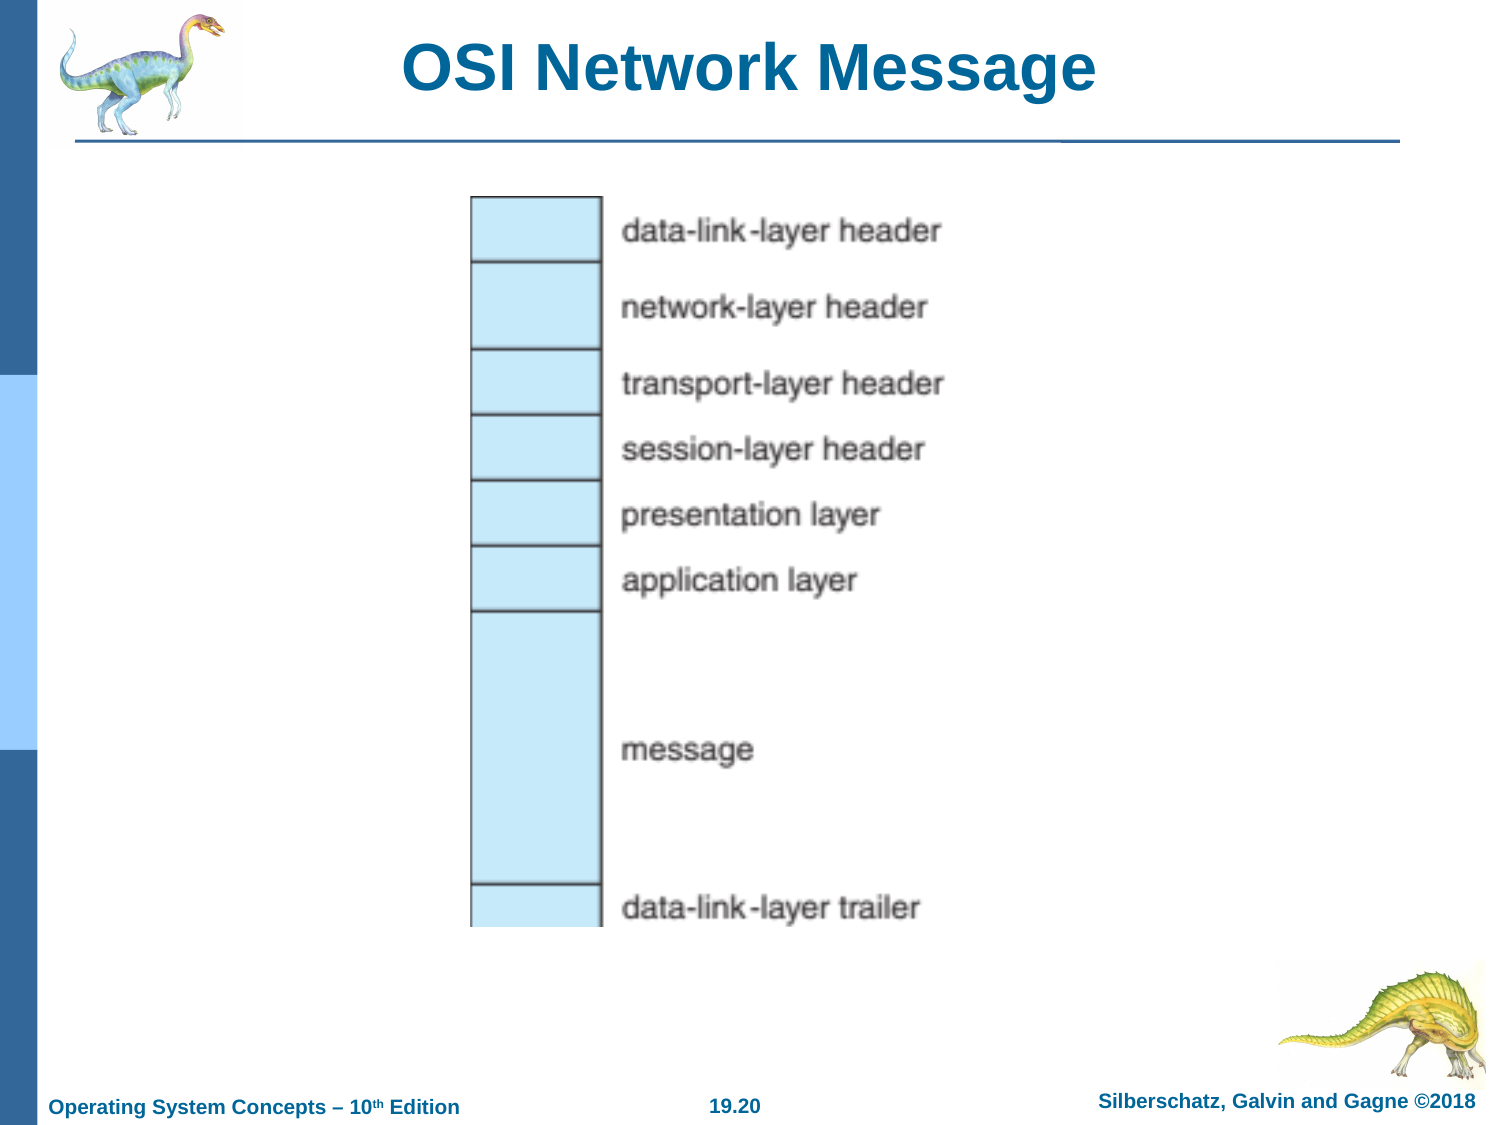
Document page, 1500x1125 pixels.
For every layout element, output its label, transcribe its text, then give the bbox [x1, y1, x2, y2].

picture [470, 195, 954, 928]
picture [46, 0, 243, 149]
picture [1275, 959, 1486, 1090]
title OSI Network Message [75, 17, 1425, 112]
